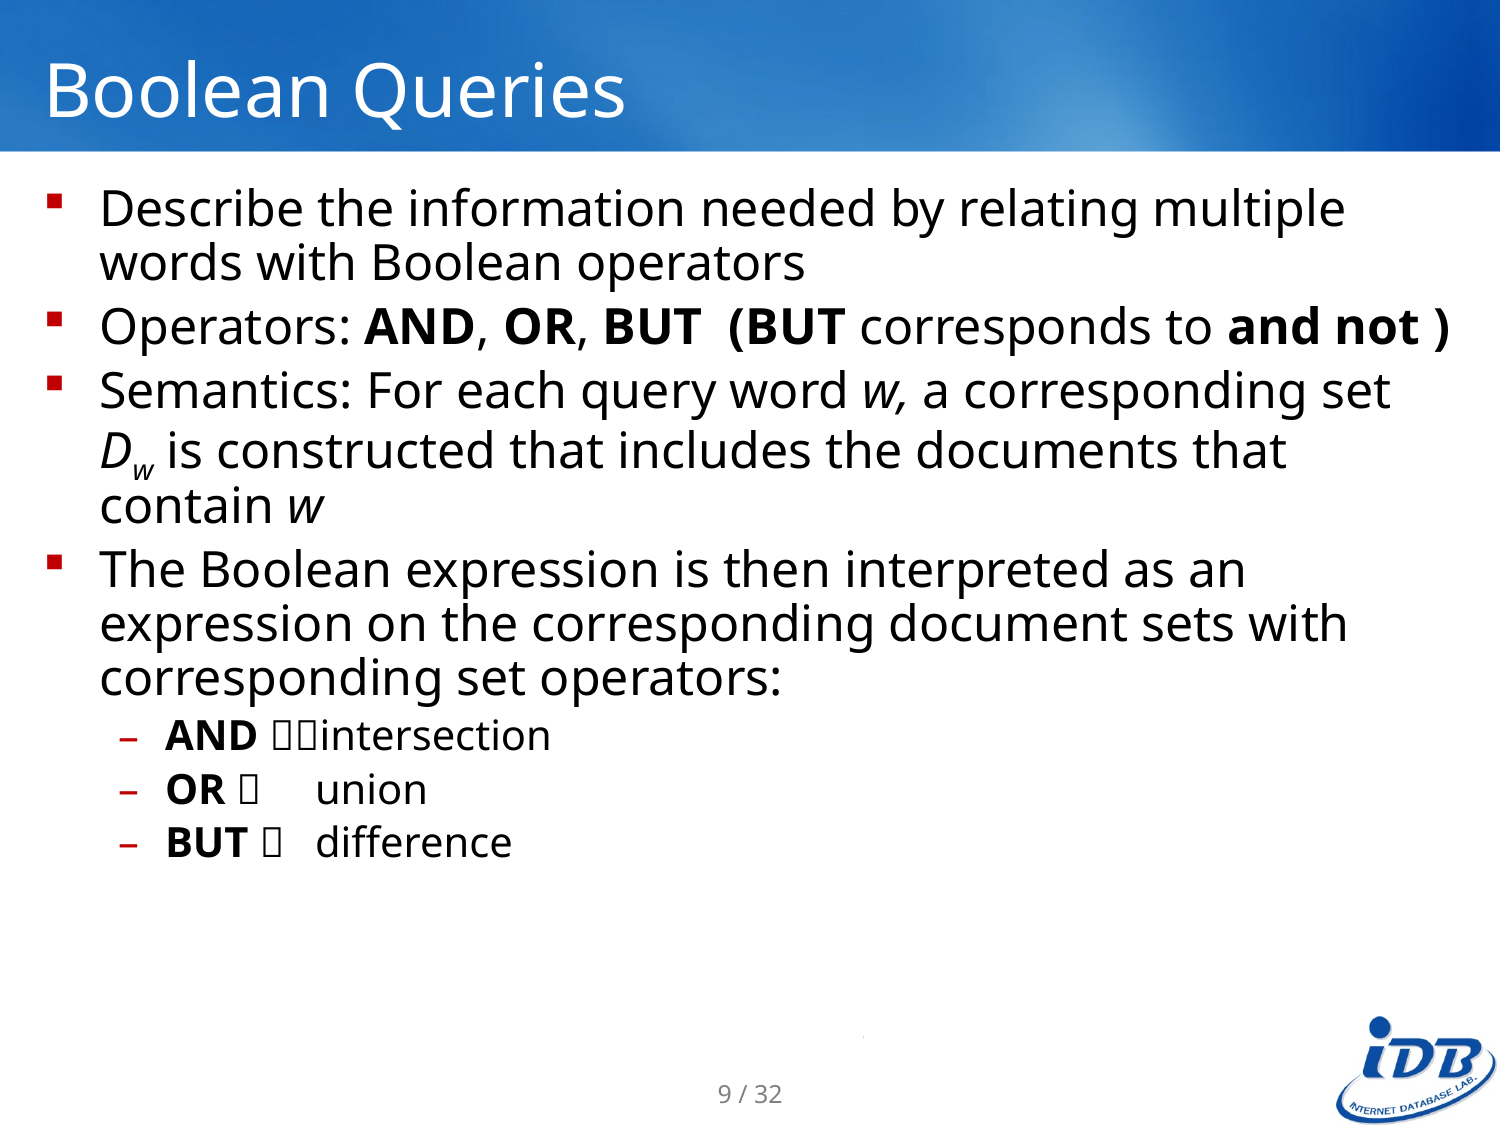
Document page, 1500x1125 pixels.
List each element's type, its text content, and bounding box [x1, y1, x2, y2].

title Boolean Queries [28, 23, 1472, 153]
slide_number 9 [688, 1078, 812, 1114]
list Describe the information needed by relating multiple words with Boolean operators Operators: AND, OR, BUT (BUT corresponds to and not ) Semantics: For each query word w, a corresponding set Dw is constructed that includes the documents that contain w The Boolean expression is then interpreted as an expression on the corresponding document sets with corresponding set operators: AND intersection OR  union BUT  difference [28, 175, 1472, 1067]
picture [0, 0, 1500, 1125]
